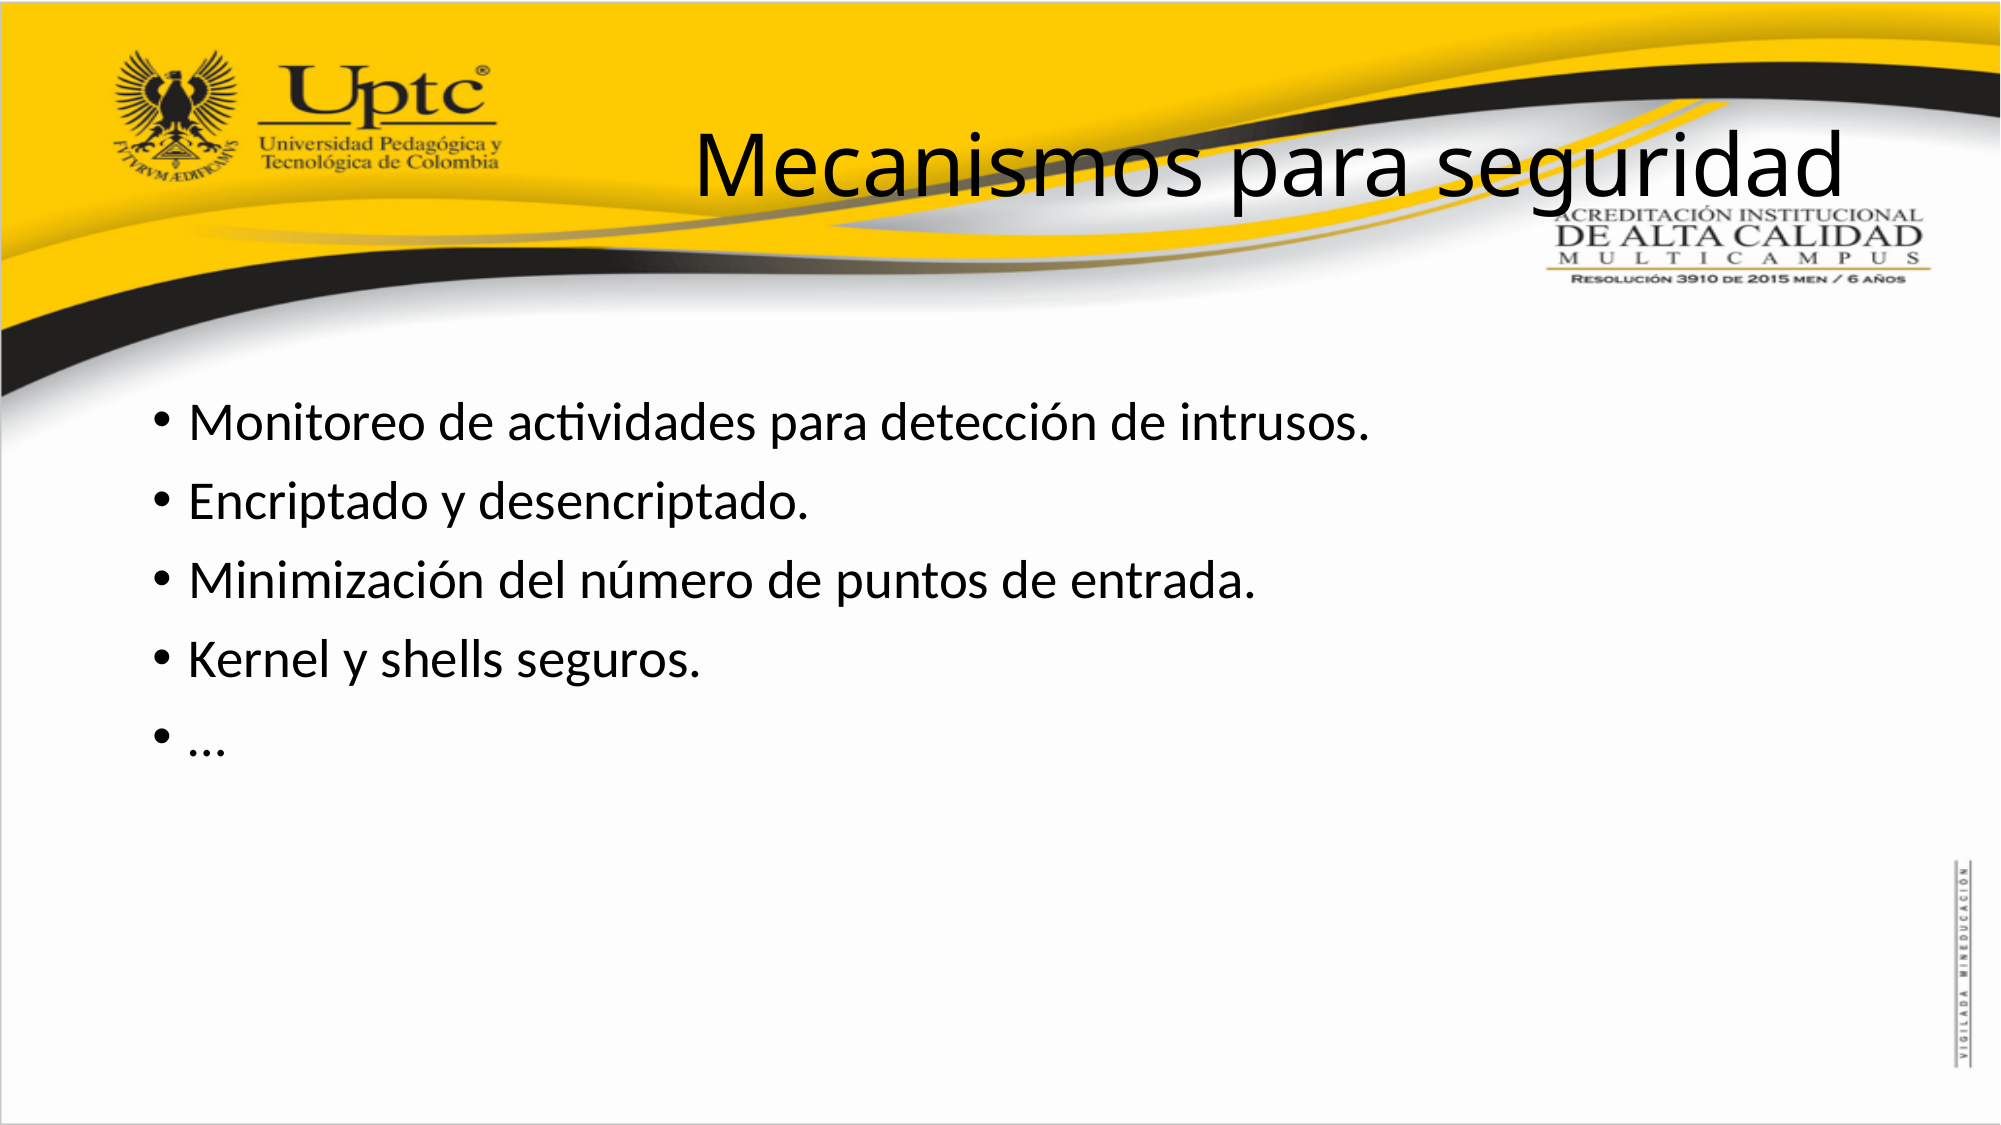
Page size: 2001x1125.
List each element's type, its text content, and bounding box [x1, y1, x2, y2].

list Monitoreo de actividades para detección de intrusos. Encriptado y desencriptado. Minimización del número de puntos de entrada. Kernel y shells seguros. … [137, 299, 1863, 1014]
picture [0, 0, 2001, 1125]
title Mecanismos para seguridad [137, 60, 1863, 278]
